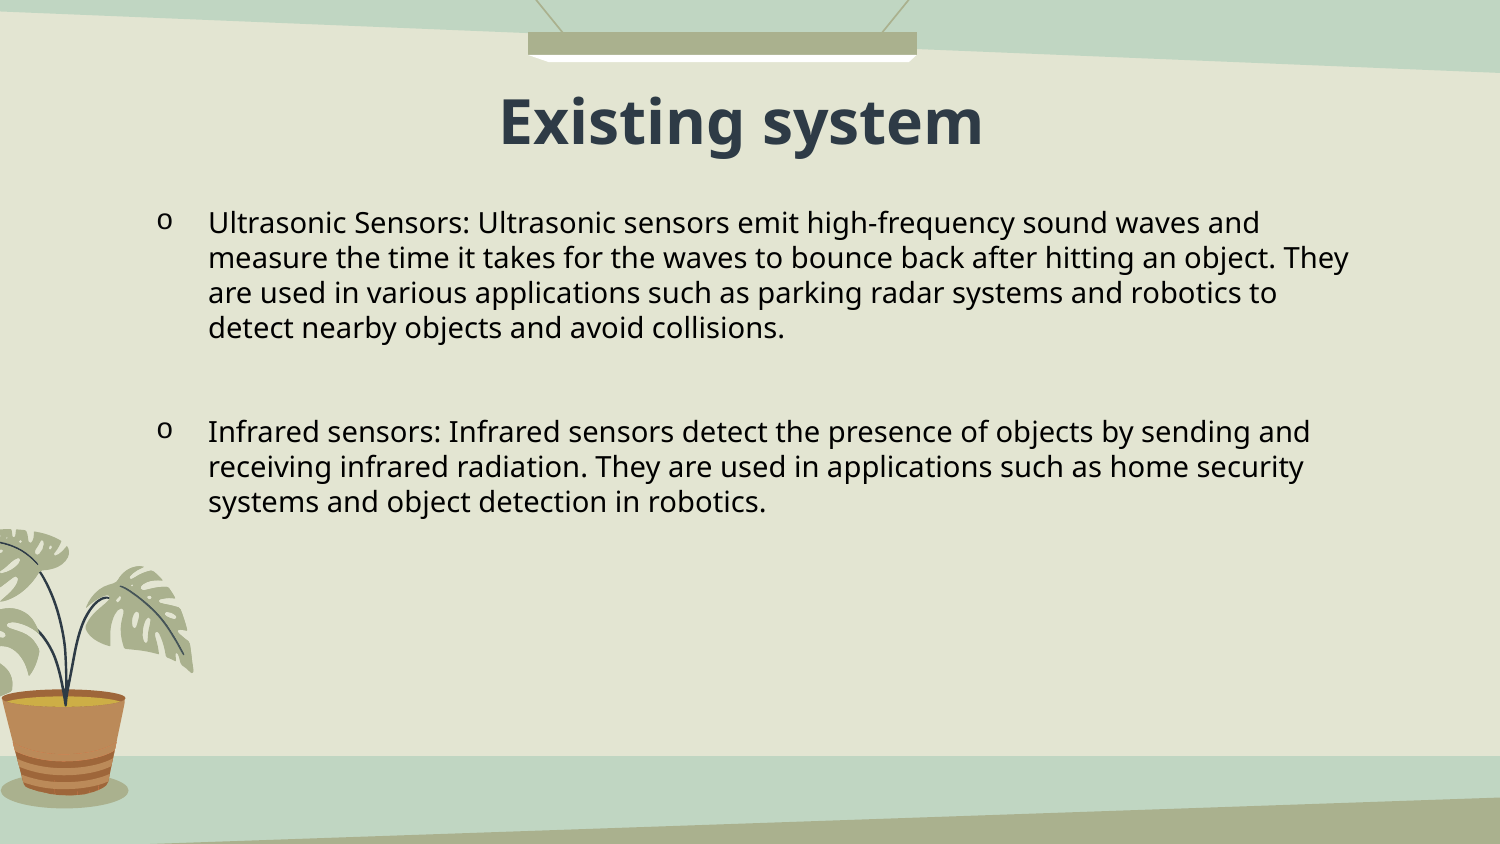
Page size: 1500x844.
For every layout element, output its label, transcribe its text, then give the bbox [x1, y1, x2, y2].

list Ultrasonic Sensors: Ultrasonic sensors emit high-frequency sound waves and measure the time it takes for the waves to bounce back after hitting an object. They are used in various applications such as parking radar systems and robotics to detect nearby objects and avoid collisions. Infrared sensors: Infrared sensors detect the presence of objects by sending and receiving infrared radiation. They are used in applications such as home security systems and object detection in robotics. [118, 189, 1382, 703]
title Existing system [118, 86, 1382, 154]
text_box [0, 528, 194, 809]
